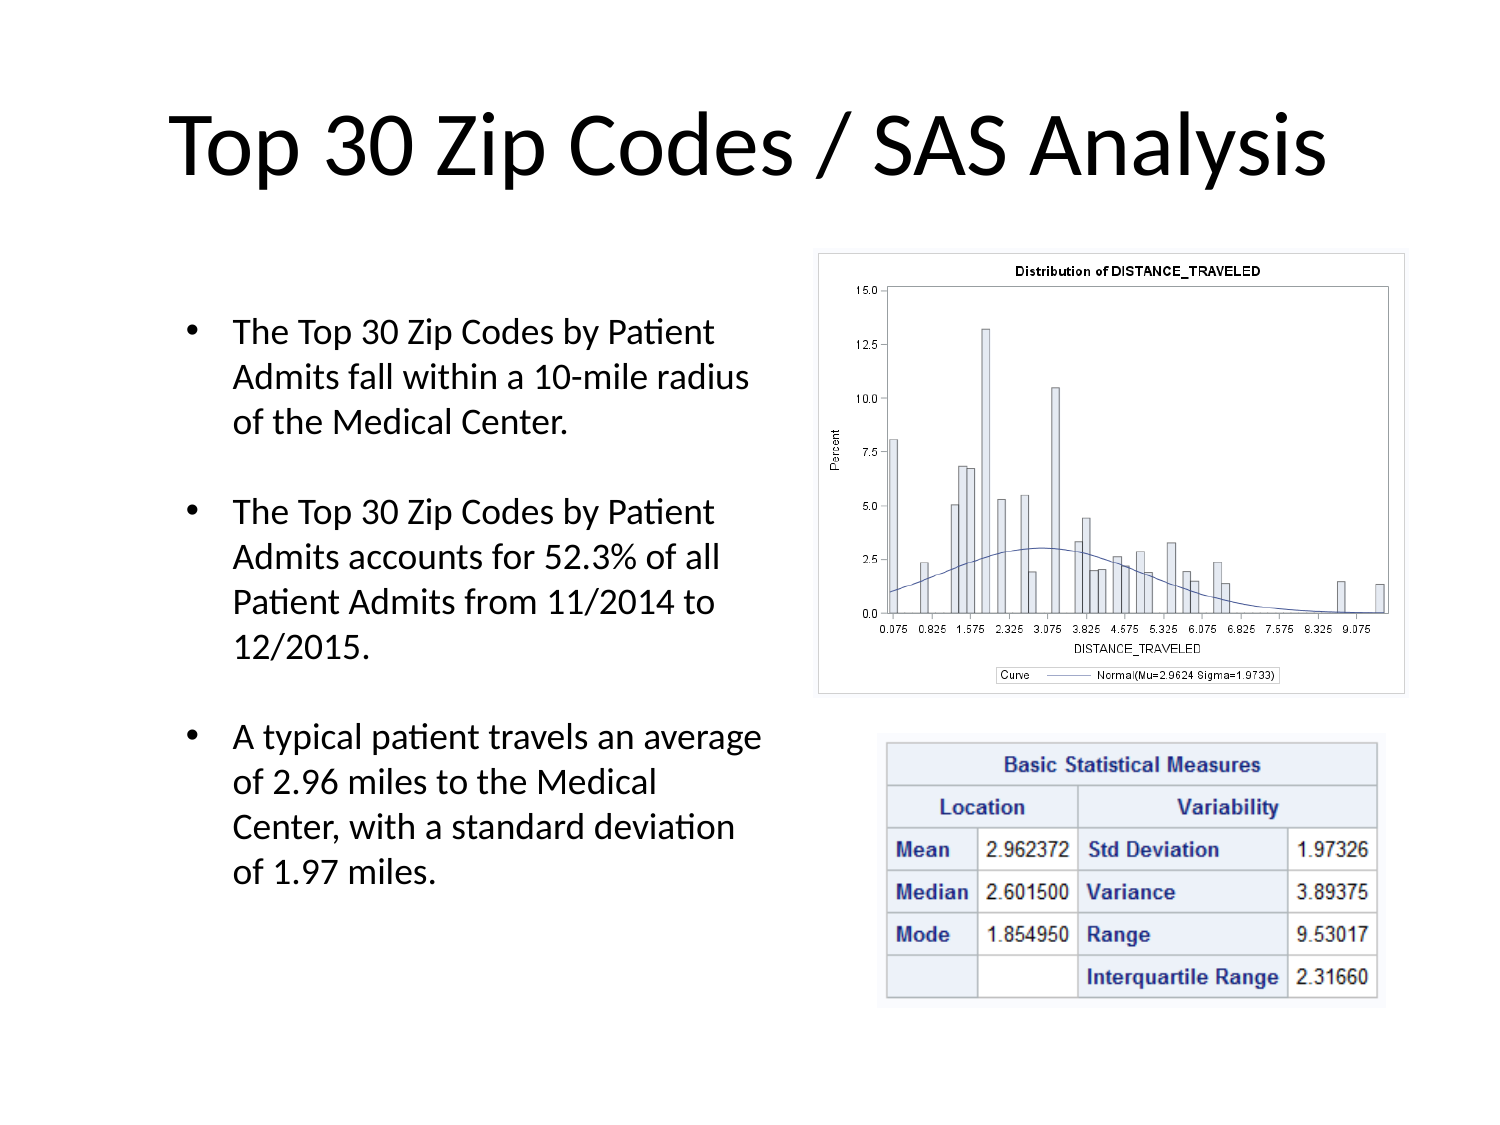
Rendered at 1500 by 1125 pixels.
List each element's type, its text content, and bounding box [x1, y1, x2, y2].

text_box The Top 30 Zip Codes by Patient Admits fall within a 10-mile radius of the Medical Center. The Top 30 Zip Codes by Patient Admits accounts for 52.3% of all Patient Admits from 11/2014 to 12/2015. A typical patient travels an average of 2.96 miles to the Medical Center, with a standard deviation of 1.97 miles. [171, 299, 783, 900]
picture [812, 248, 1409, 698]
picture [877, 733, 1386, 1008]
title Top 30 Zip Codes / SAS Analysis [75, 45, 1425, 233]
